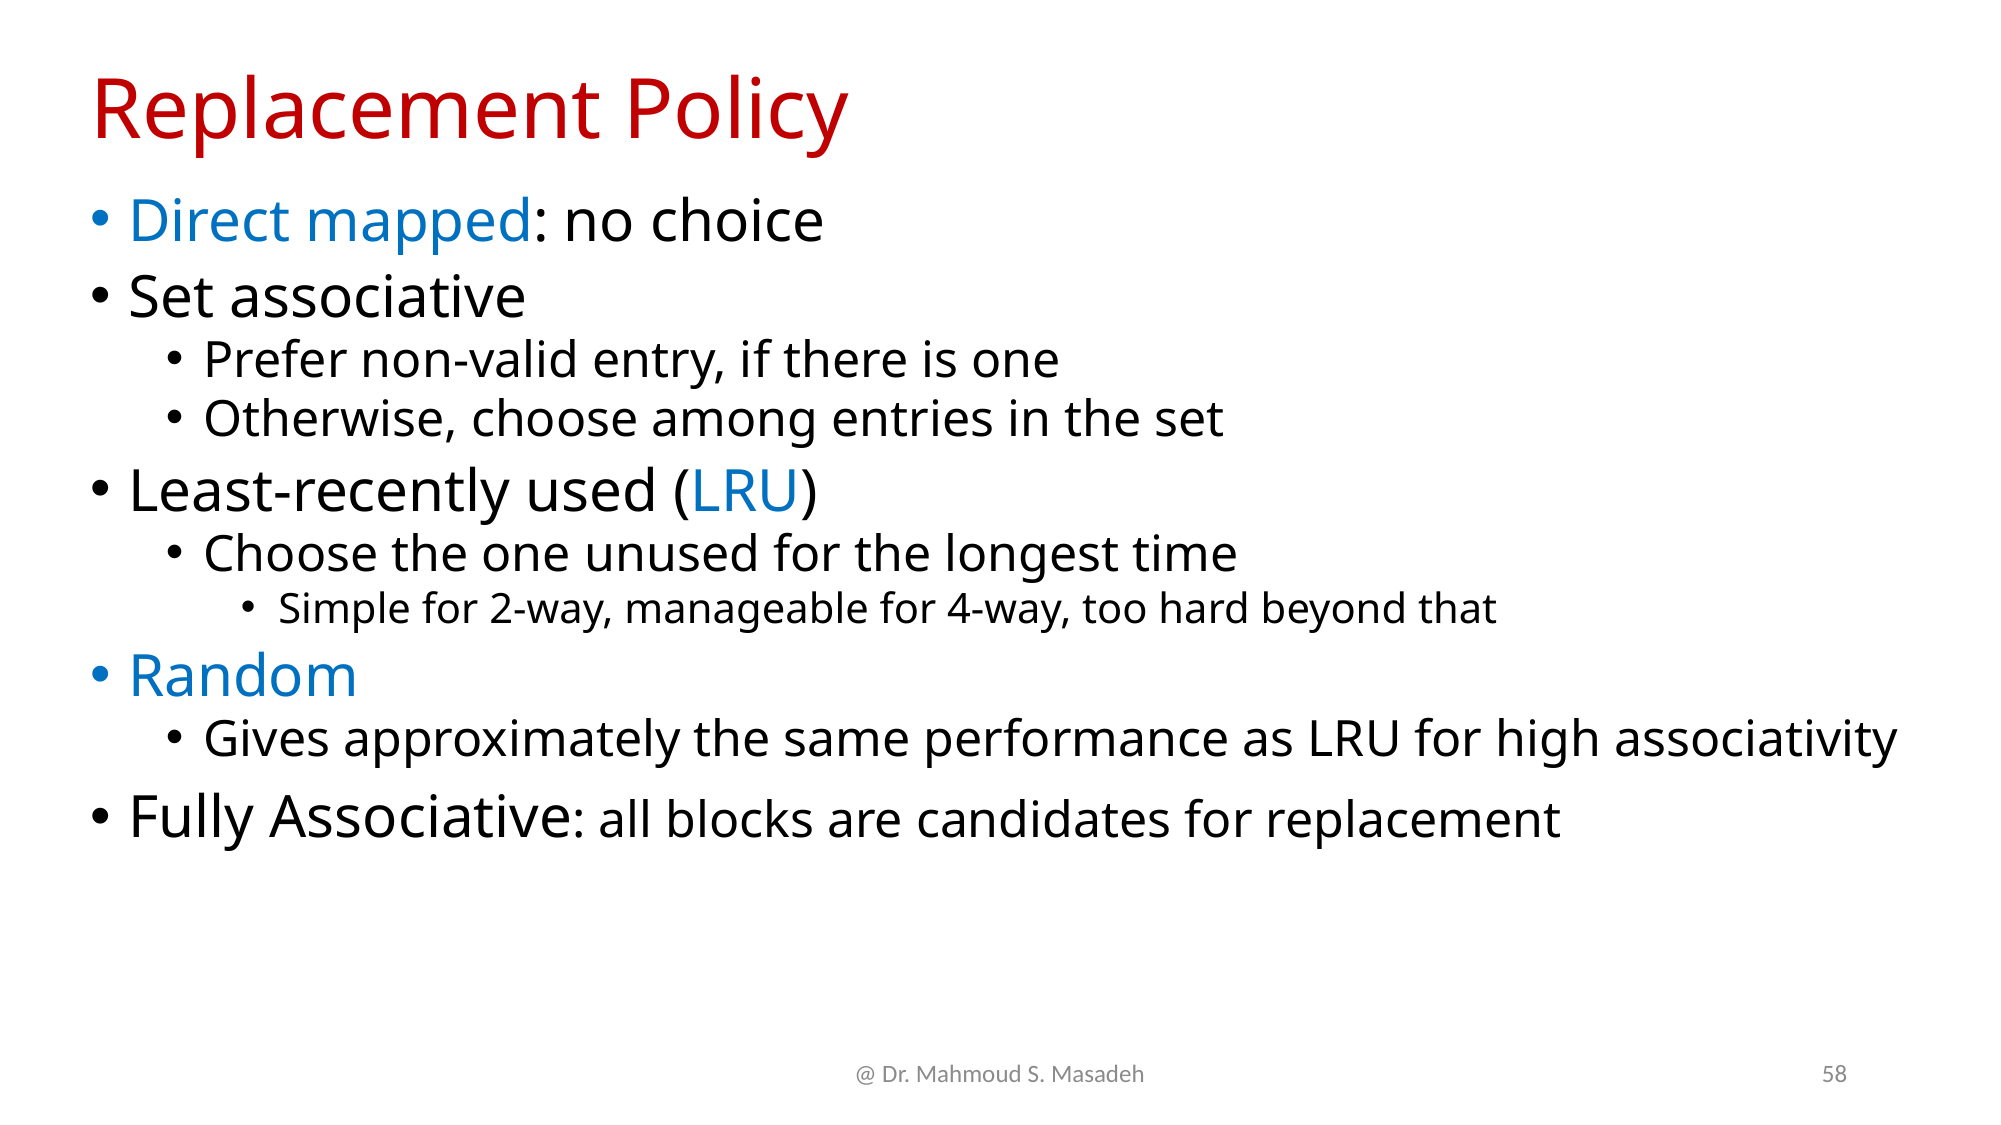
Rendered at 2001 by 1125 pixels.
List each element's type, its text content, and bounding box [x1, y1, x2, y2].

slide_number 58 [1412, 1042, 1863, 1103]
list Direct mapped: no choice Set associative Prefer non-valid entry, if there is one Otherwise, choose among entries in the set Least-recently used (LRU) Choose the one unused for the longest time Simple for 2-way, manageable for 4-way, too hard beyond that Random Gives approximately the same performance as LRU for high associativity Fully Associative: all blocks are candidates for replacement [75, 188, 1938, 1014]
footer @ Dr. Mahmoud S. Masadeh [662, 1042, 1338, 1103]
title Replacement Policy [75, 64, 1925, 158]
